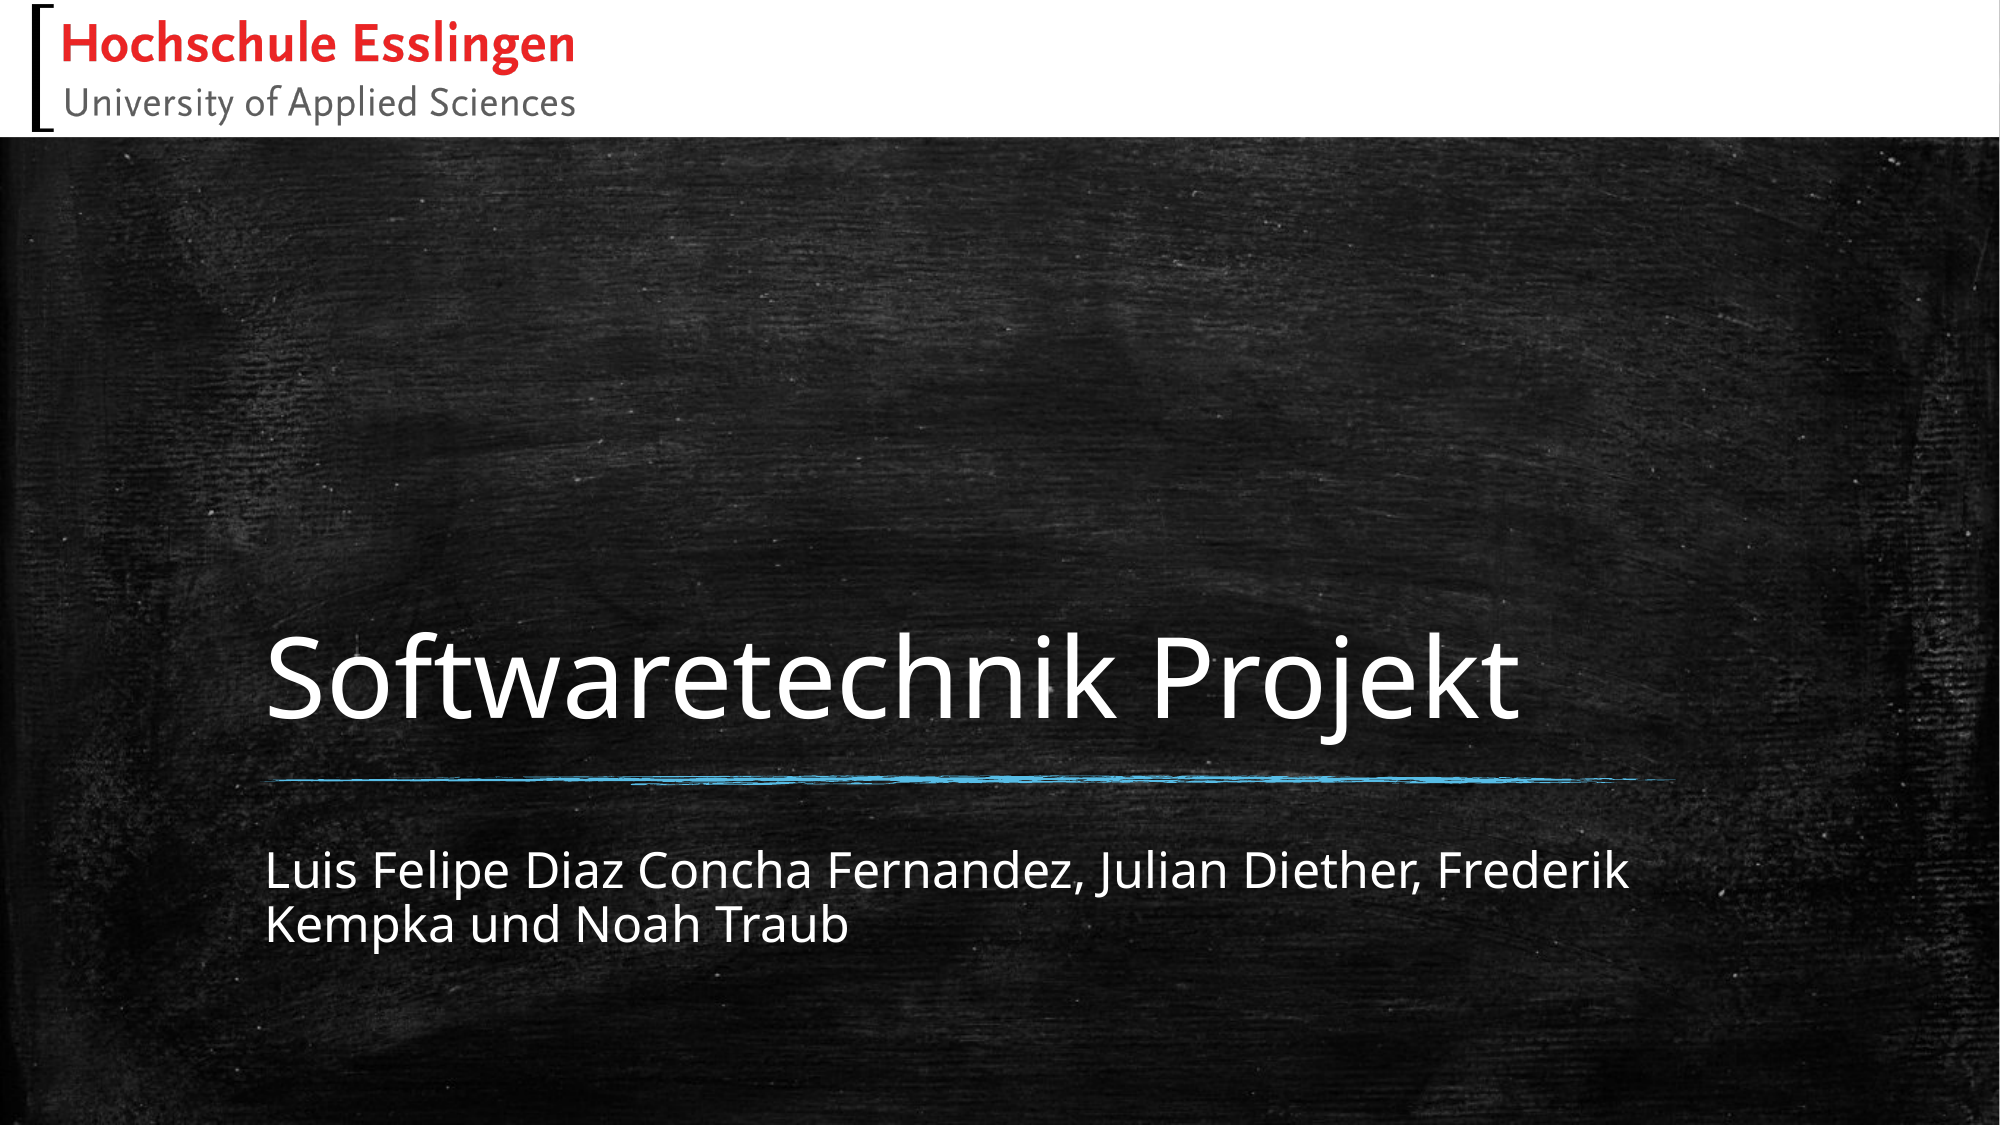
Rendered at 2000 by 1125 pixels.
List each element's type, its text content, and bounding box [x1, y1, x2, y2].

text_box [0, 0, 2000, 138]
picture [31, 4, 575, 132]
subtitle Luis Felipe Diaz Concha Fernandez, Julian Diether, Frederik Kempka und Noah Traub [249, 837, 1750, 1013]
title Softwaretechnik Projekt [249, 312, 1750, 750]
